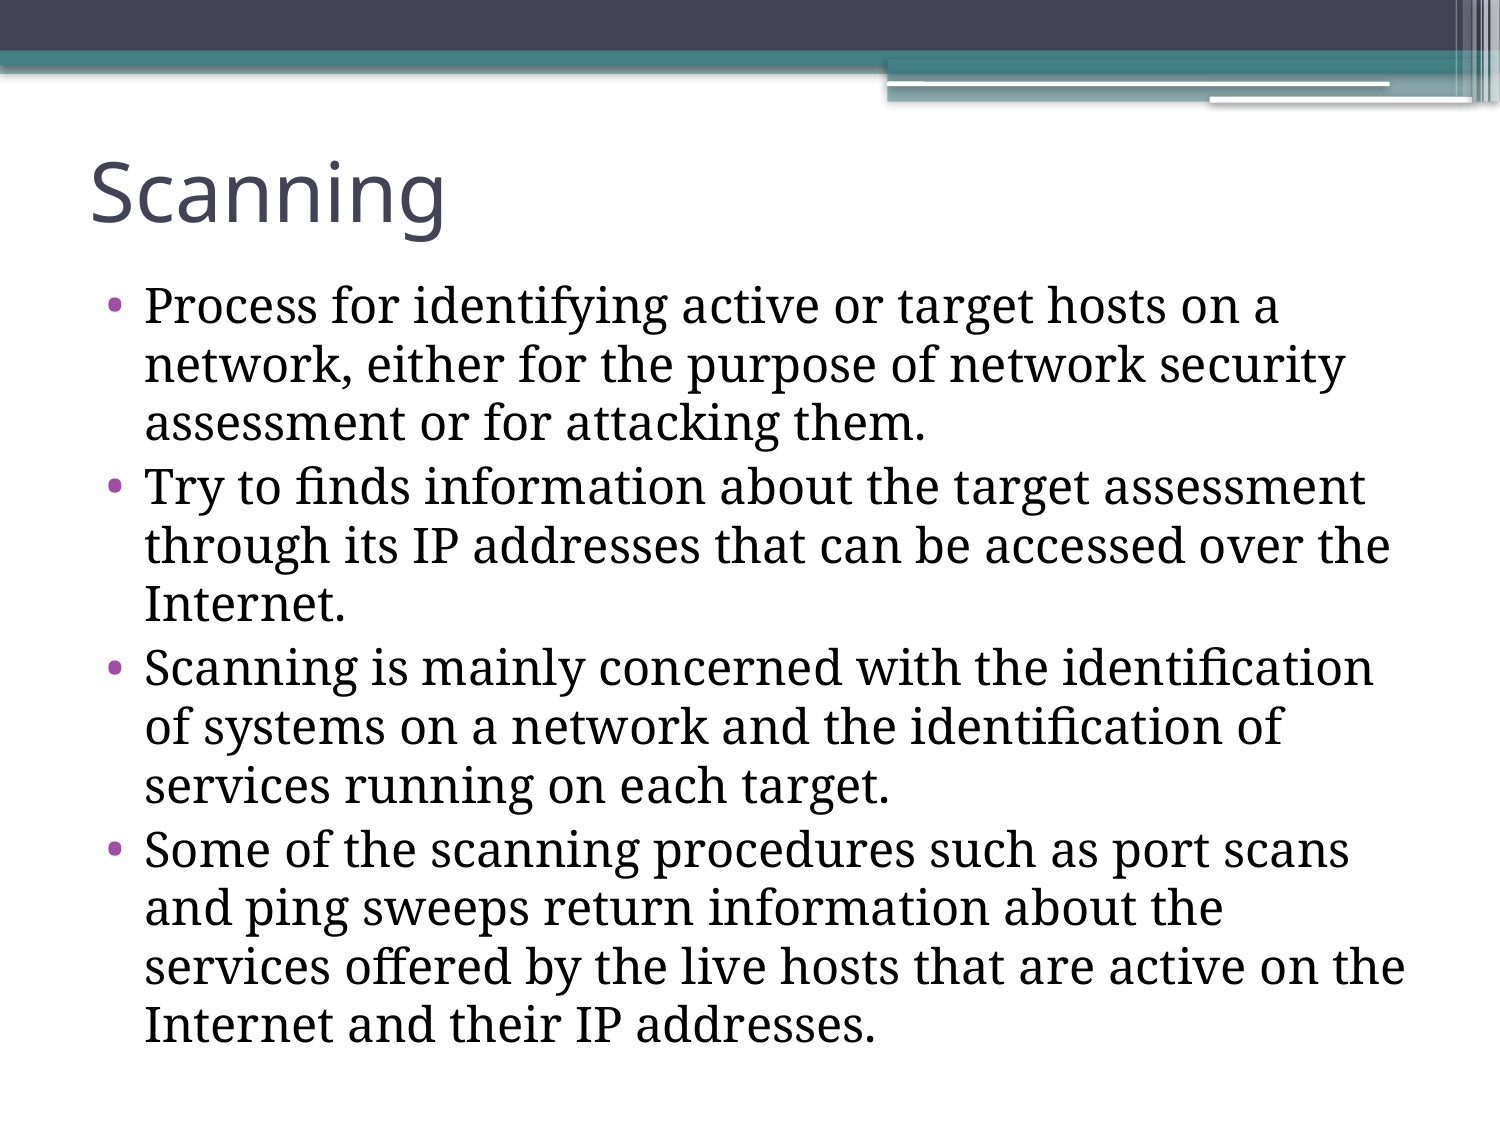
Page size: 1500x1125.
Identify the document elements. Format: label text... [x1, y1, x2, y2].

title Scanning [75, 101, 1425, 267]
list Process for identifying active or target hosts on a network, either for the purpose of network security assessment or for attacking them. Try to finds information about the target assessment through its IP addresses that can be accessed over the Internet. Scanning is mainly concerned with the identification of systems on a network and the identification of services running on each target. Some of the scanning procedures such as port scans and ping sweeps return information about the services offered by the live hosts that are active on the Internet and their IP addresses. [75, 267, 1425, 1079]
